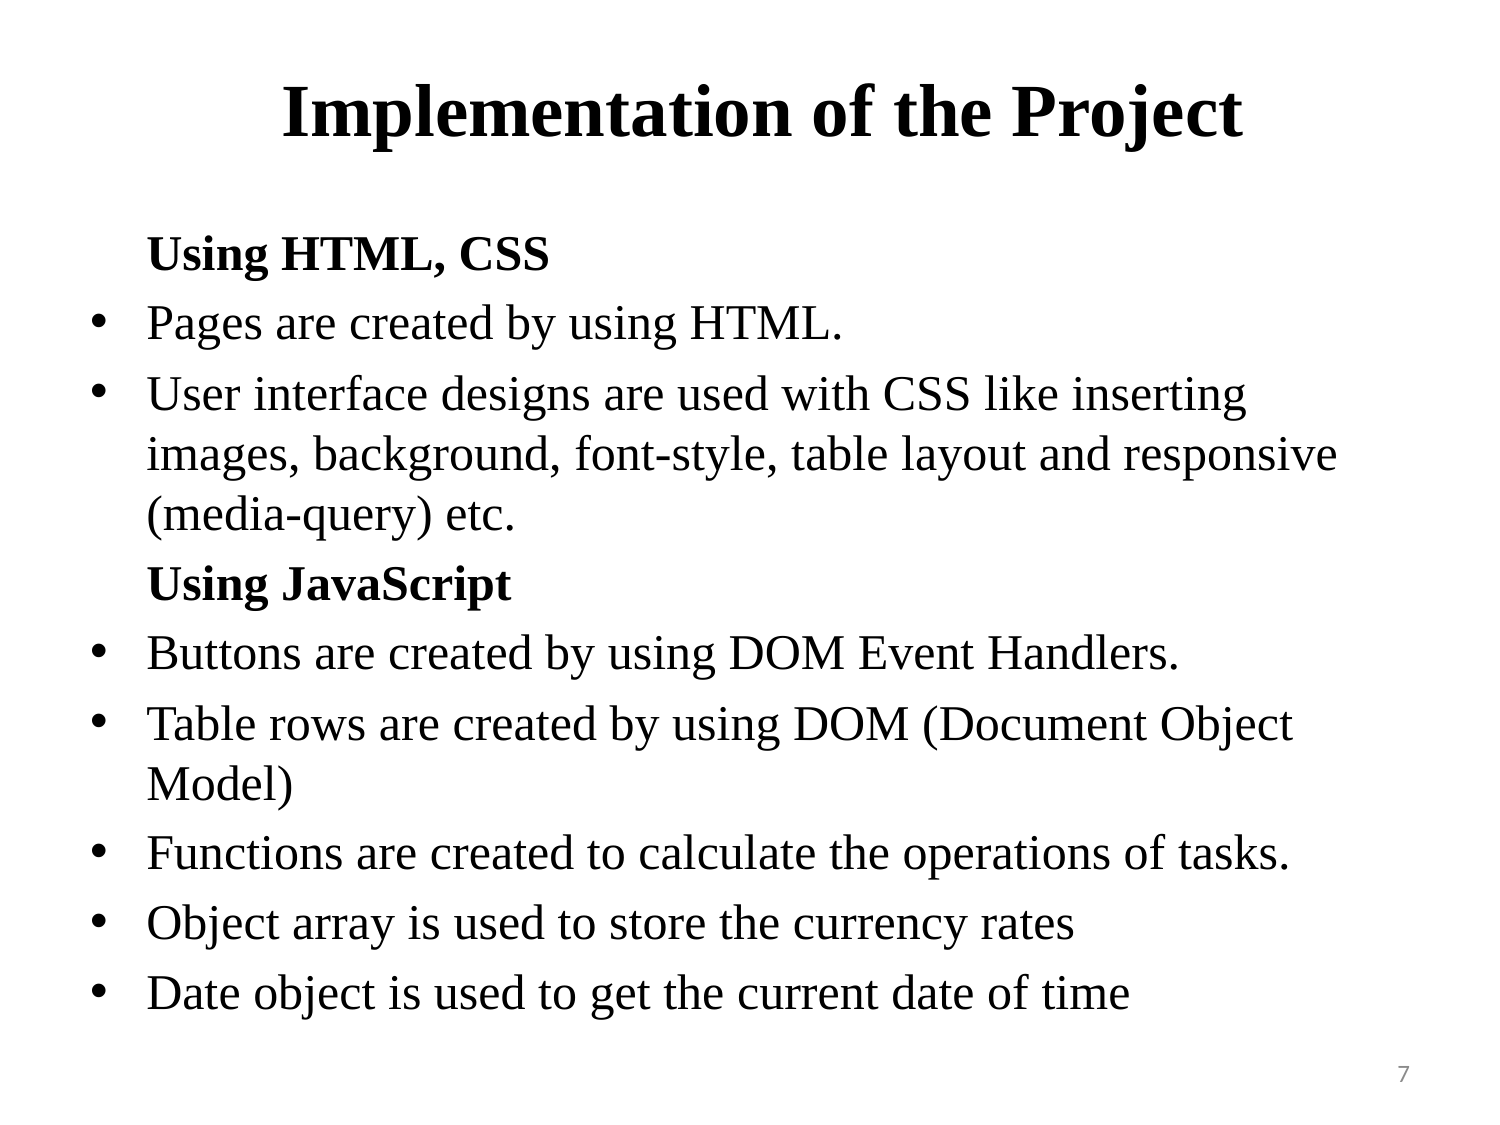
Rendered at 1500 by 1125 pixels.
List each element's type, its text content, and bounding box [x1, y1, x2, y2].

title Implementation of the Project [87, 37, 1438, 175]
slide_number 7 [1074, 1042, 1425, 1103]
list Using HTML, CSS Pages are created by using HTML. User interface designs are used with CSS like inserting images, background, font-style, table layout and responsive (media-query) etc. Using JavaScript Buttons are created by using DOM Event Handlers. Table rows are created by using DOM (Document Object Model) Functions are created to calculate the operations of tasks. Object array is used to store the currency rates Date object is used to get the current date of time [75, 212, 1425, 1050]
